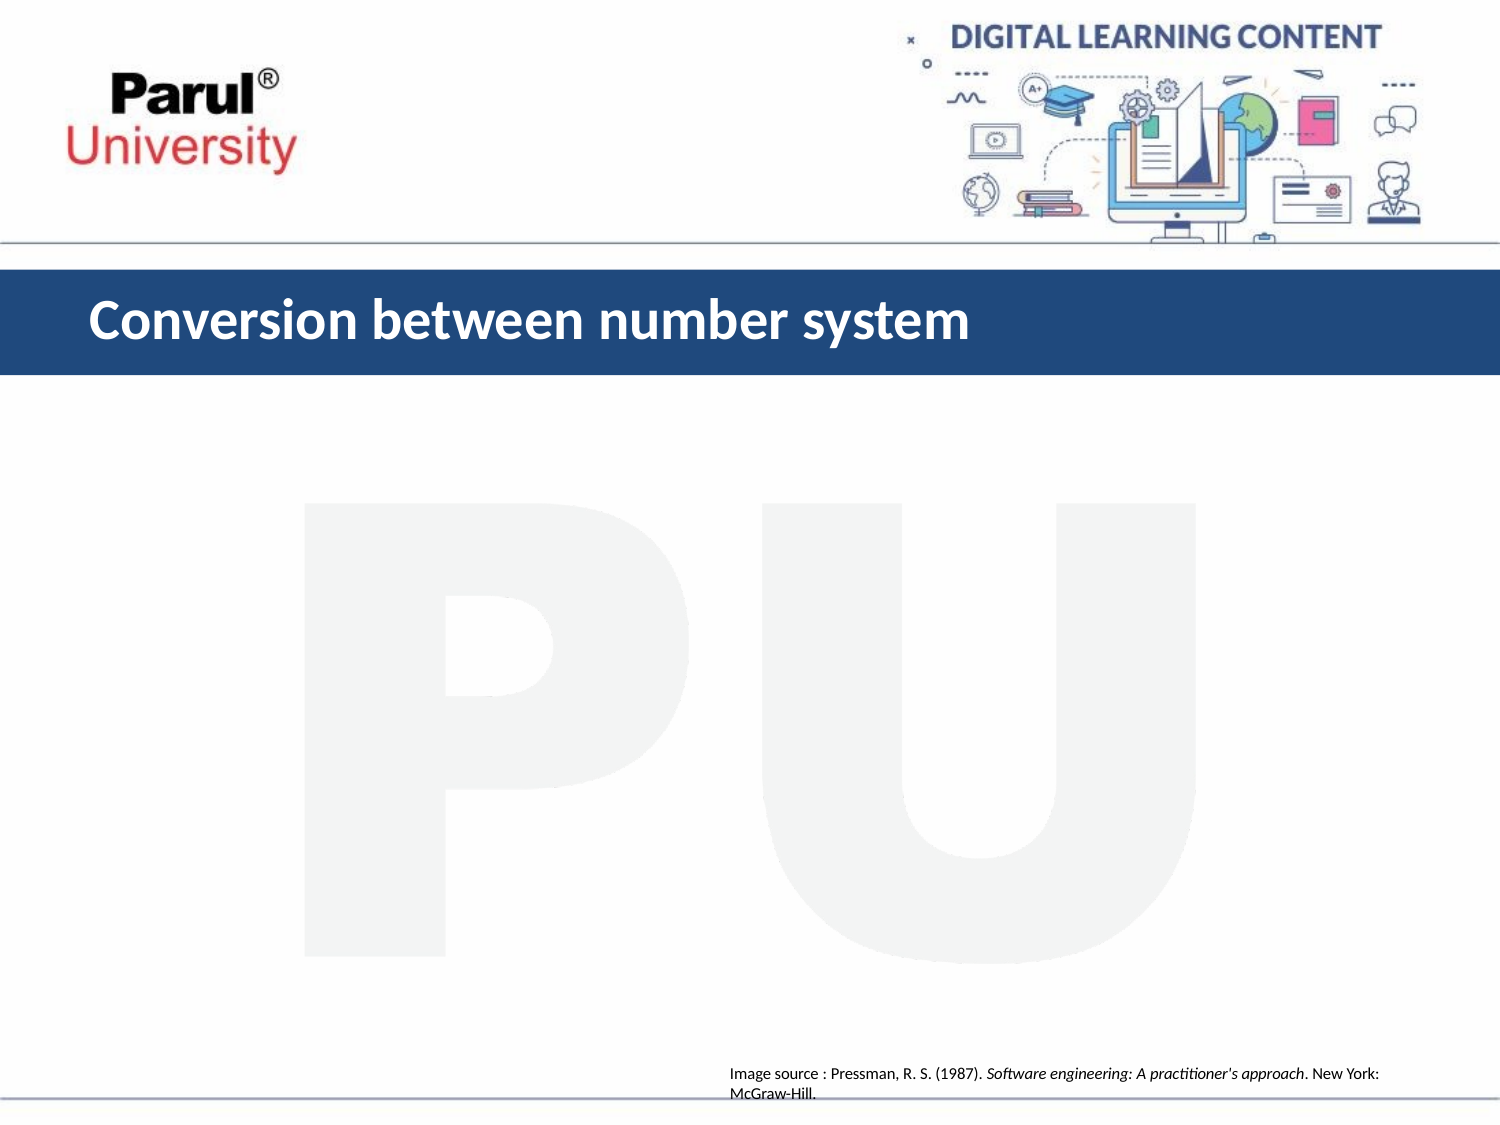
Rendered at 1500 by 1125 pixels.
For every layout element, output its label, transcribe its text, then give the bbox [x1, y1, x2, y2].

title Conversion between number system [87, 278, 1009, 469]
picture [0, 376, 1500, 1125]
text_box Image source : Pressman, R. S. (1987). Software engineering: A practitioner's approach. New York: McGraw-Hill. [727, 1060, 1394, 1103]
picture [0, 0, 1500, 269]
